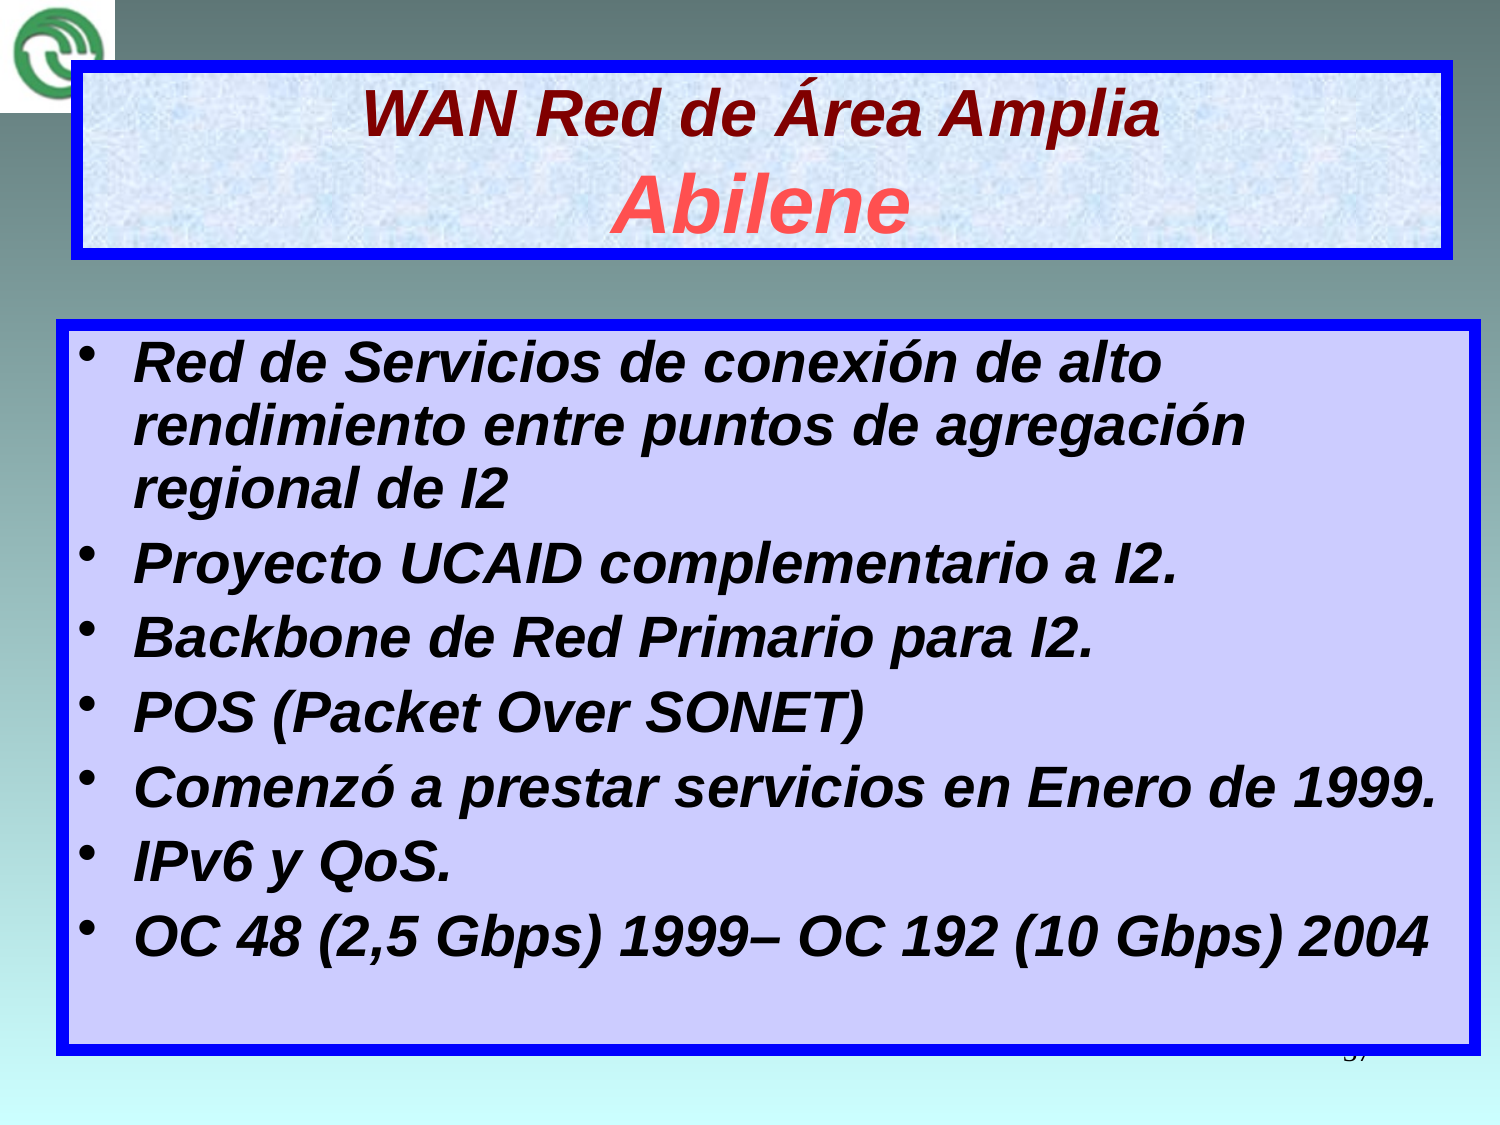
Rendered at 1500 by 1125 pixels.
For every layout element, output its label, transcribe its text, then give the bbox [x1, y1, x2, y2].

picture [0, 0, 115, 113]
list Red de Servicios de conexión de alto rendimiento entre puntos de agregación regional de I2 Proyecto UCAID complementario a I2. Backbone de Red Primario para I2. POS (Packet Over SONET) Comenzó a prestar servicios en Enero de 1999. IPv6 y QoS. OC 48 (2,5 Gbps) 1999– OC 192 (10 Gbps) 2004 [62, 324, 1476, 1051]
title WAN Red de Área Amplia Abilene [76, 66, 1448, 255]
slide_number 37 [1074, 1051, 1388, 1101]
